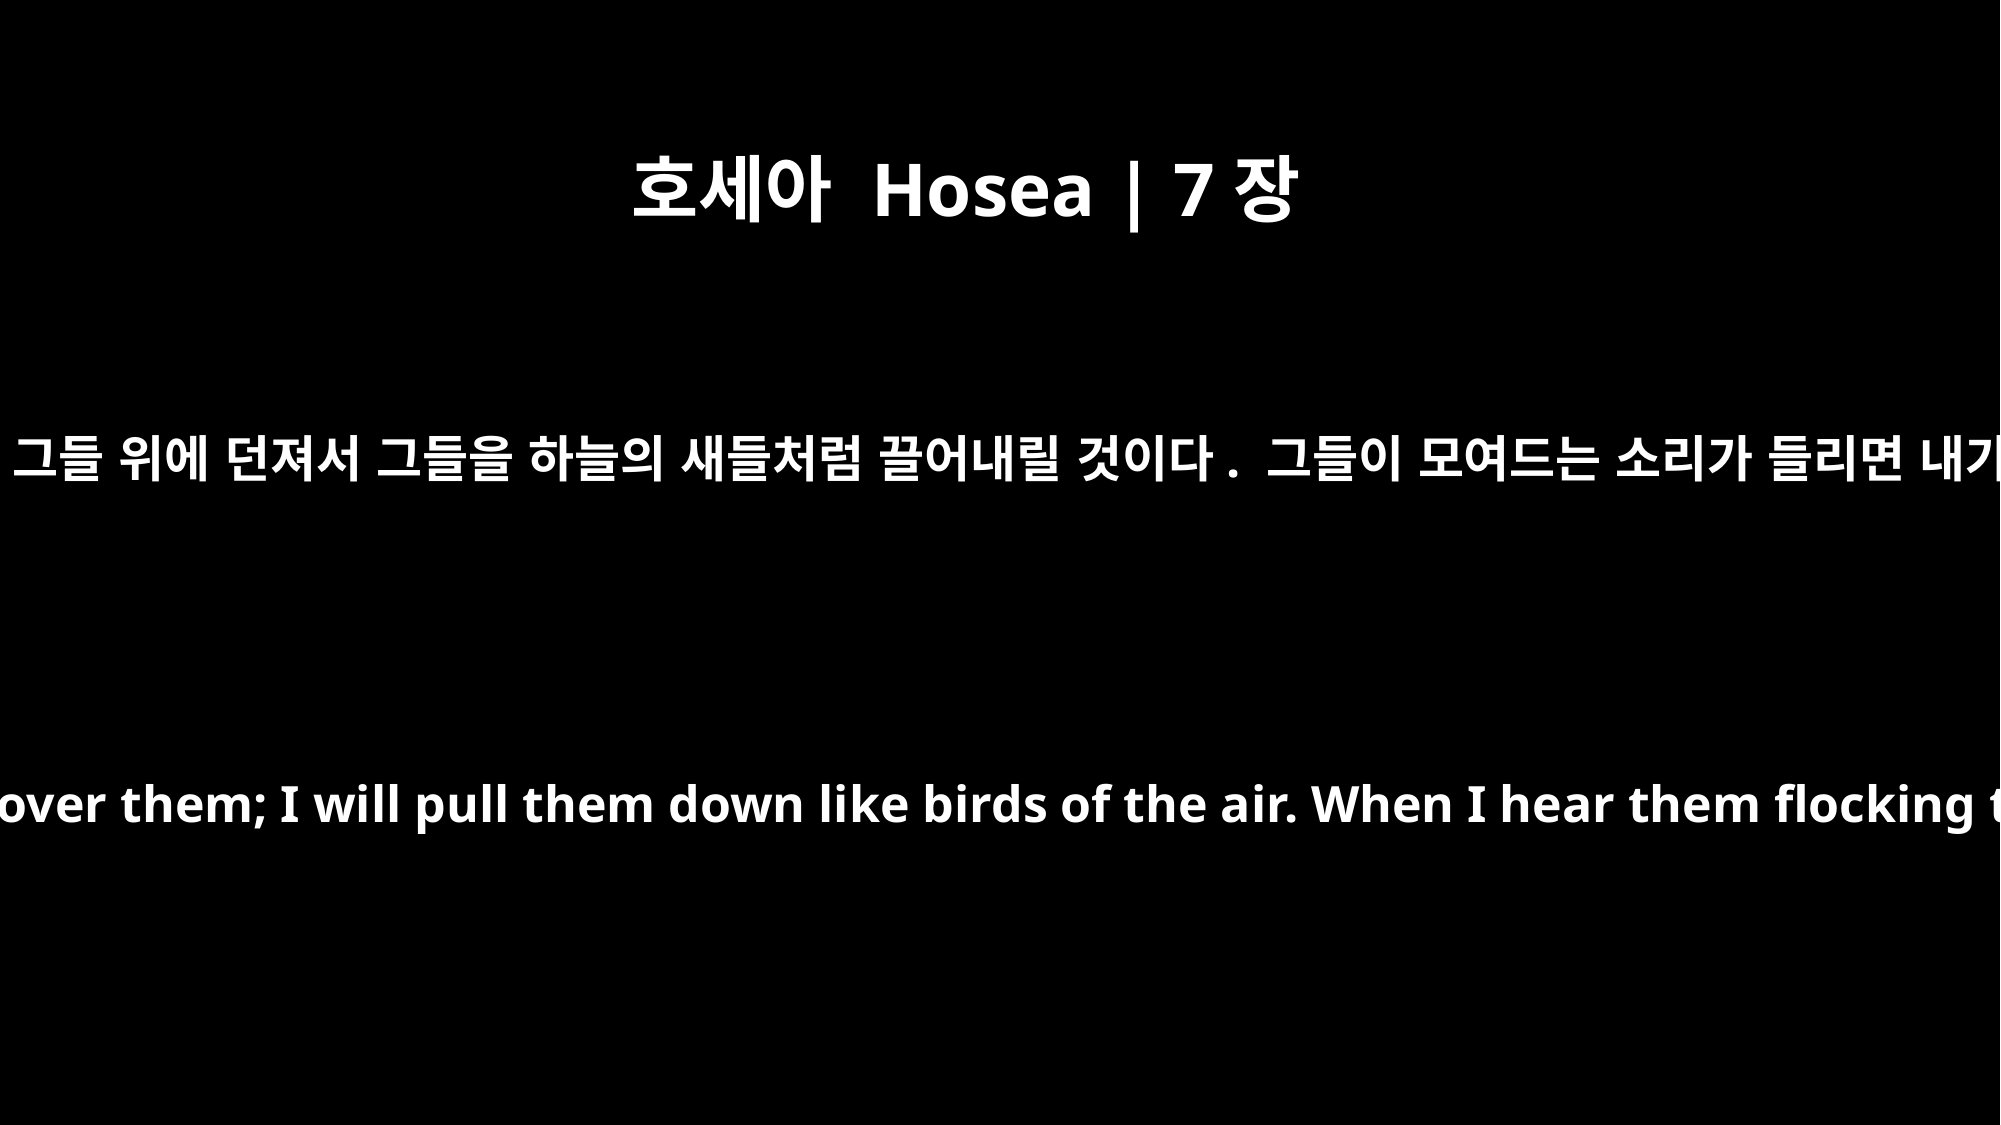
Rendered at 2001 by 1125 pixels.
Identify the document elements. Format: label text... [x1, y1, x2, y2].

text_box When they go, I will throw my net over them; I will pull them down like birds of the air. When I hear them flocking together, I will catch them. [0, 764, 2000, 840]
text_box 12 그들이 갈 때 내가 내 그물을 그들 위에 던져서 그들을 하늘의 새들처럼 끌어내릴 것이다. 그들이 모여드는 소리가 들리면 내가 그들을 징계할 것이다. [0, 359, 2000, 495]
text_box 호세아 Hosea | 7장 [616, 136, 1316, 239]
